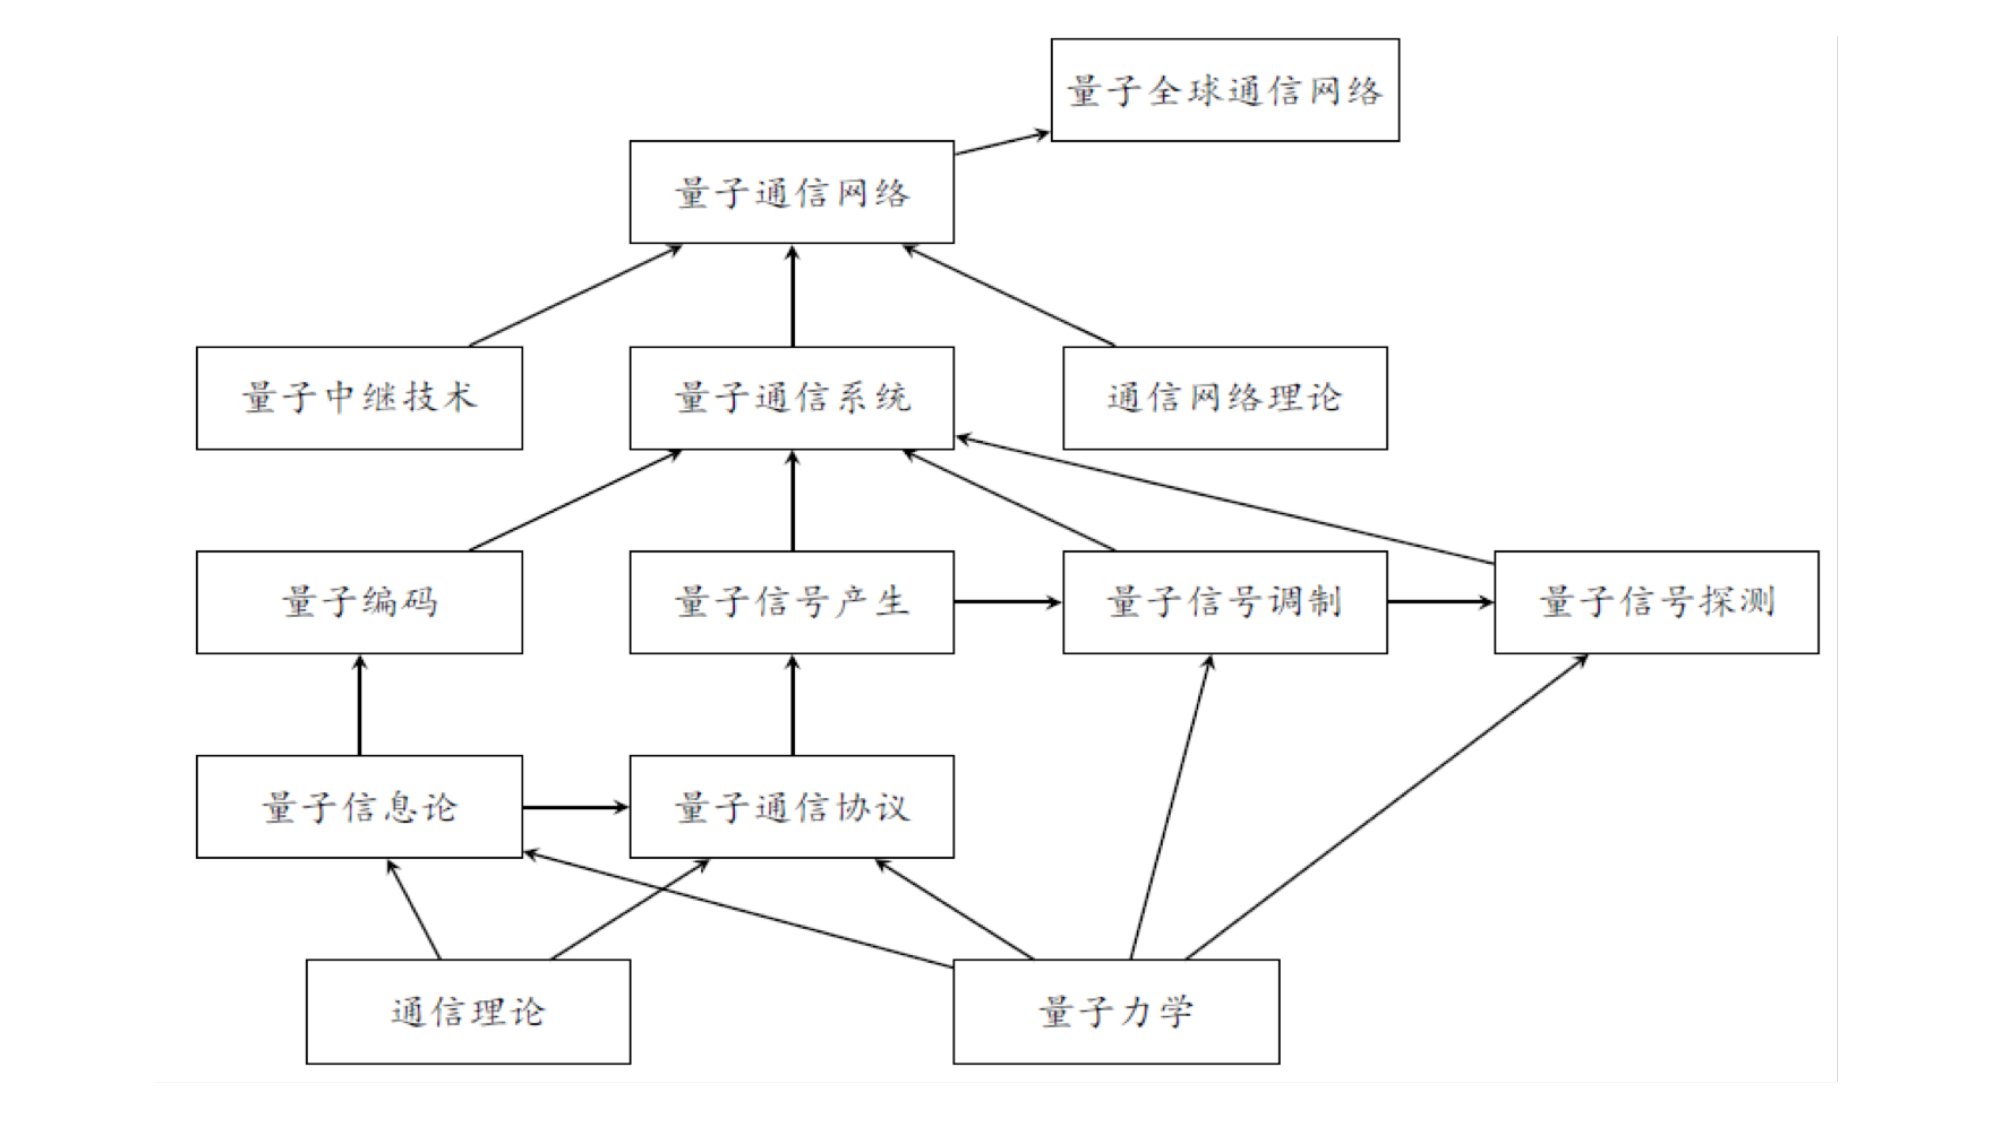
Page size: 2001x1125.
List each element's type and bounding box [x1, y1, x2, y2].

picture [153, 36, 1839, 1084]
